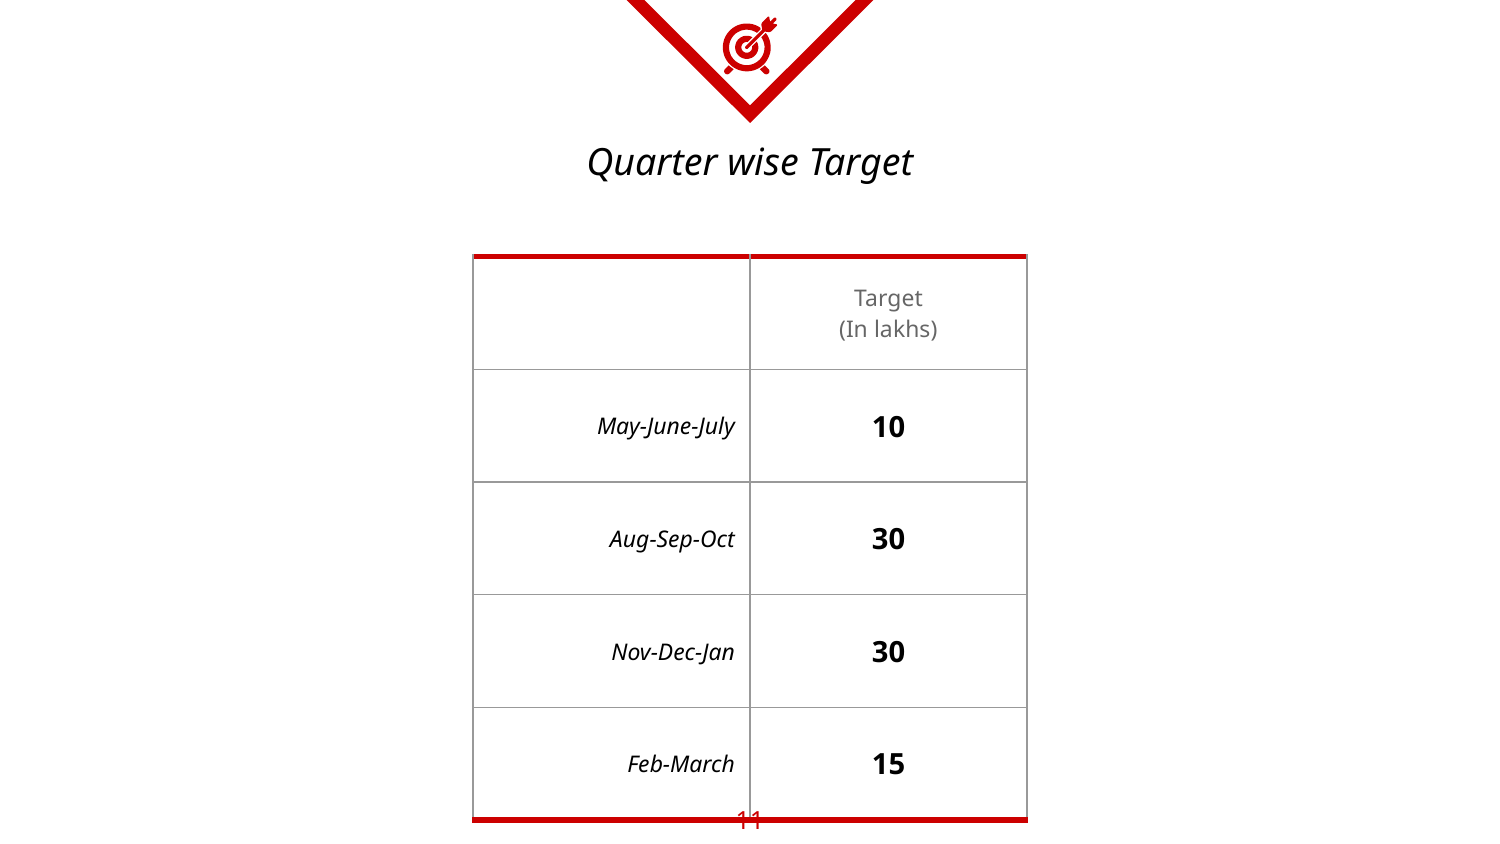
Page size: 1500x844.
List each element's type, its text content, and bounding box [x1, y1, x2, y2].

slide_number 11 [0, 789, 1500, 844]
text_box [722, 16, 778, 75]
table_cell Aug-Sep-Oct [474, 483, 749, 594]
table_cell 10 [751, 370, 1026, 481]
table_header Target (In lakhs) [751, 259, 1026, 369]
table_cell 30 [751, 595, 1026, 707]
table_cell May-June-July [474, 370, 749, 481]
table_cell 15 [751, 708, 1026, 789]
table_cell 30 [751, 483, 1026, 594]
table_cell Nov-Dec-Jan [474, 595, 749, 707]
table_cell Feb-March [474, 708, 749, 789]
title Quarter wise Target [169, 123, 1331, 212]
table_header [474, 259, 749, 369]
